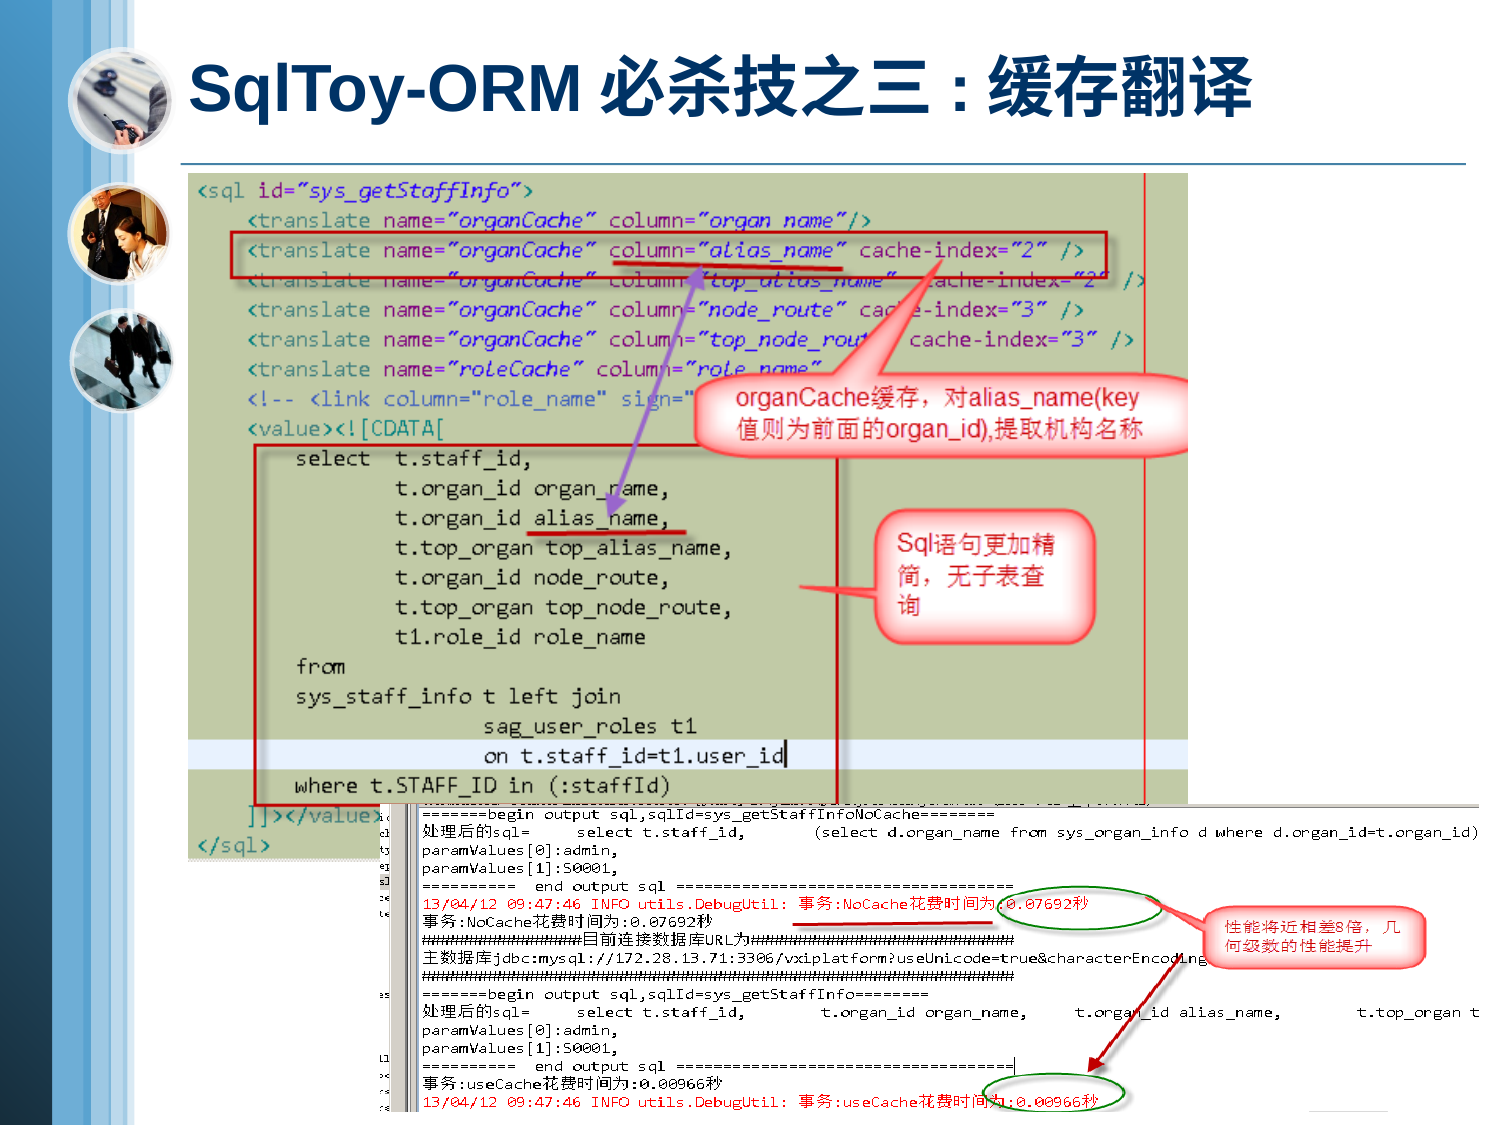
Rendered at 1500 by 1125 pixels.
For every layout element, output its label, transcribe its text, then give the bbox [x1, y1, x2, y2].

picture [74, 189, 166, 279]
text_box [173, 171, 1479, 1085]
picture [78, 57, 166, 144]
picture [188, 173, 1479, 1112]
title SqlToy-ORM必杀技之三:缓存翻译 [172, 17, 1479, 154]
picture [75, 313, 171, 408]
